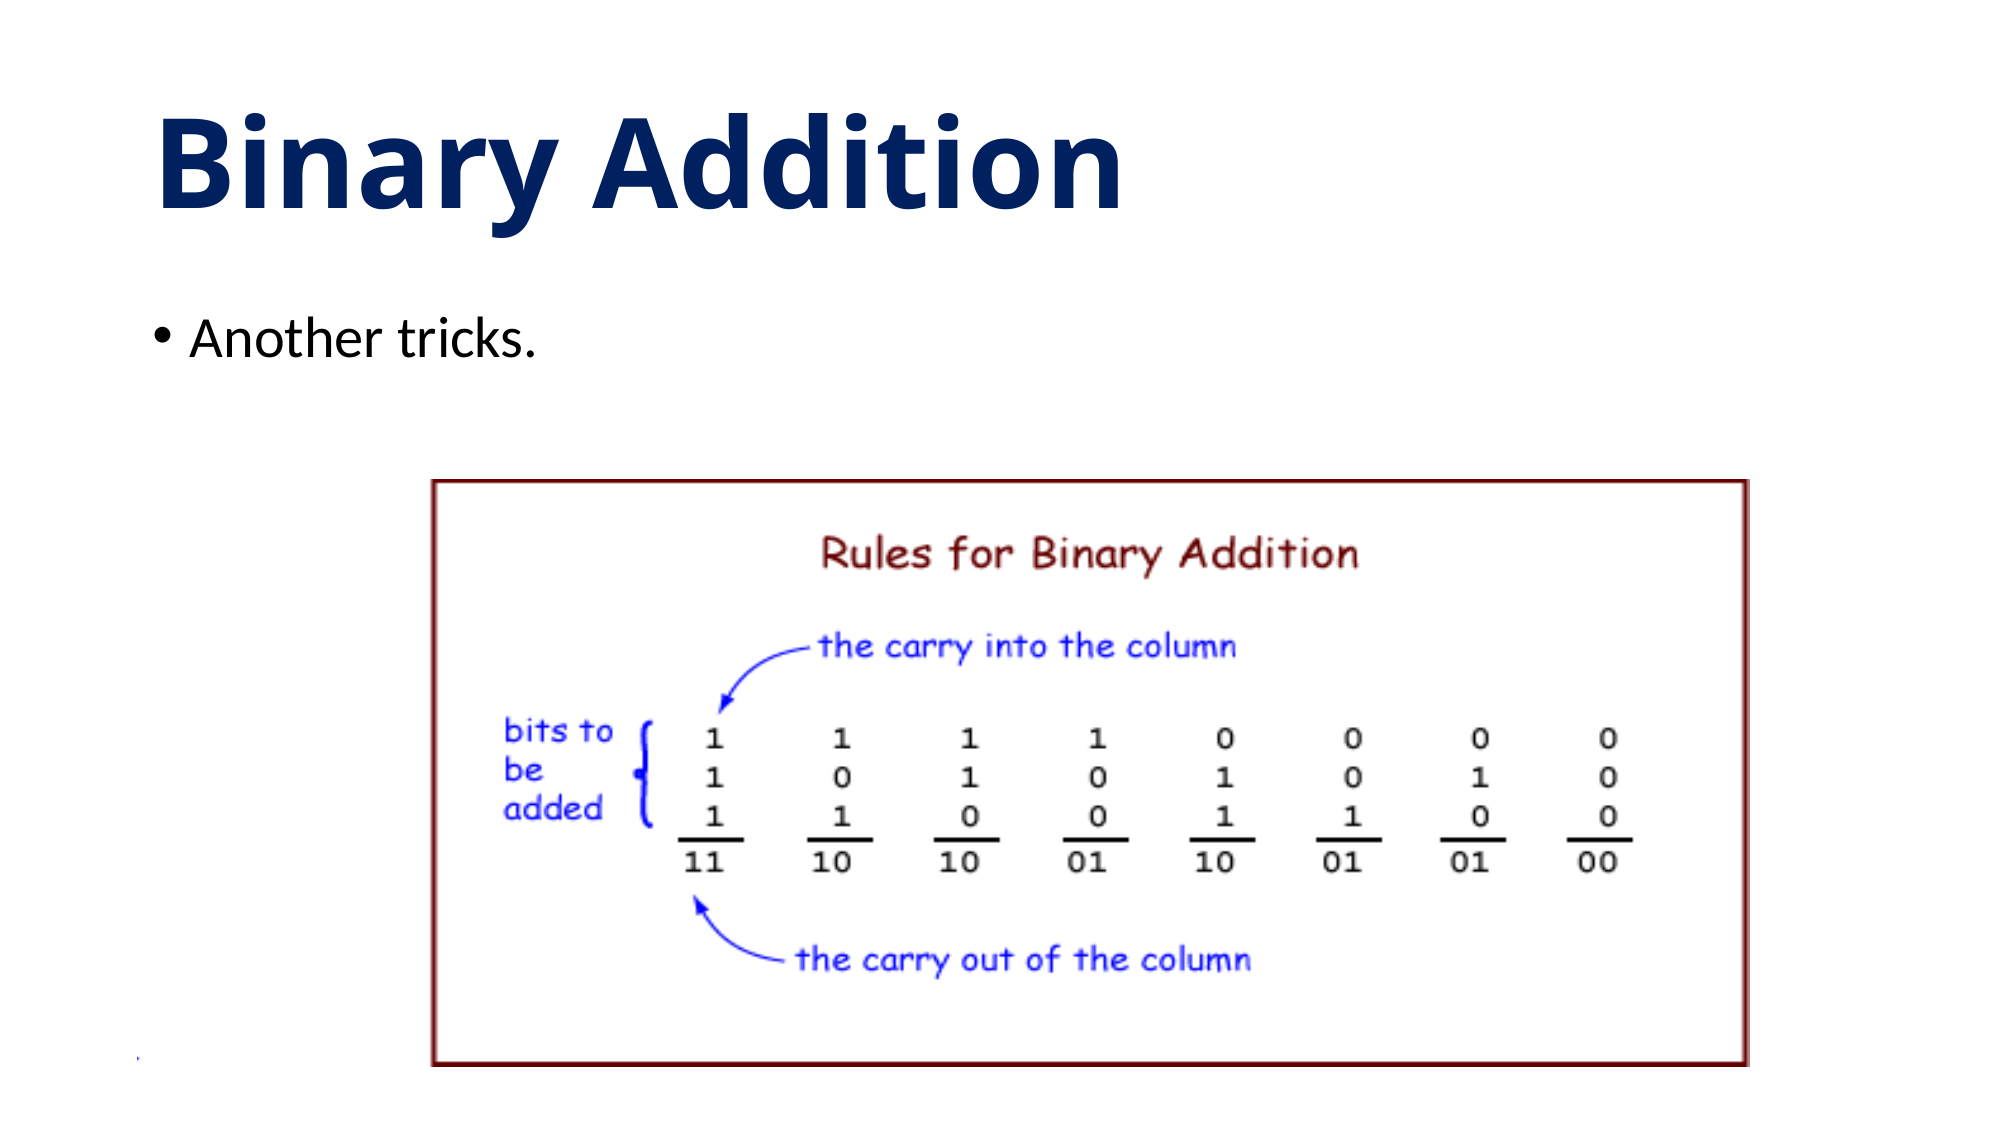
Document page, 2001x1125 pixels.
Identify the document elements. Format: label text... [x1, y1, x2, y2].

title Binary Addition [137, 59, 1863, 278]
picture [137, 479, 1750, 1067]
list Another tricks. [137, 299, 1863, 417]
